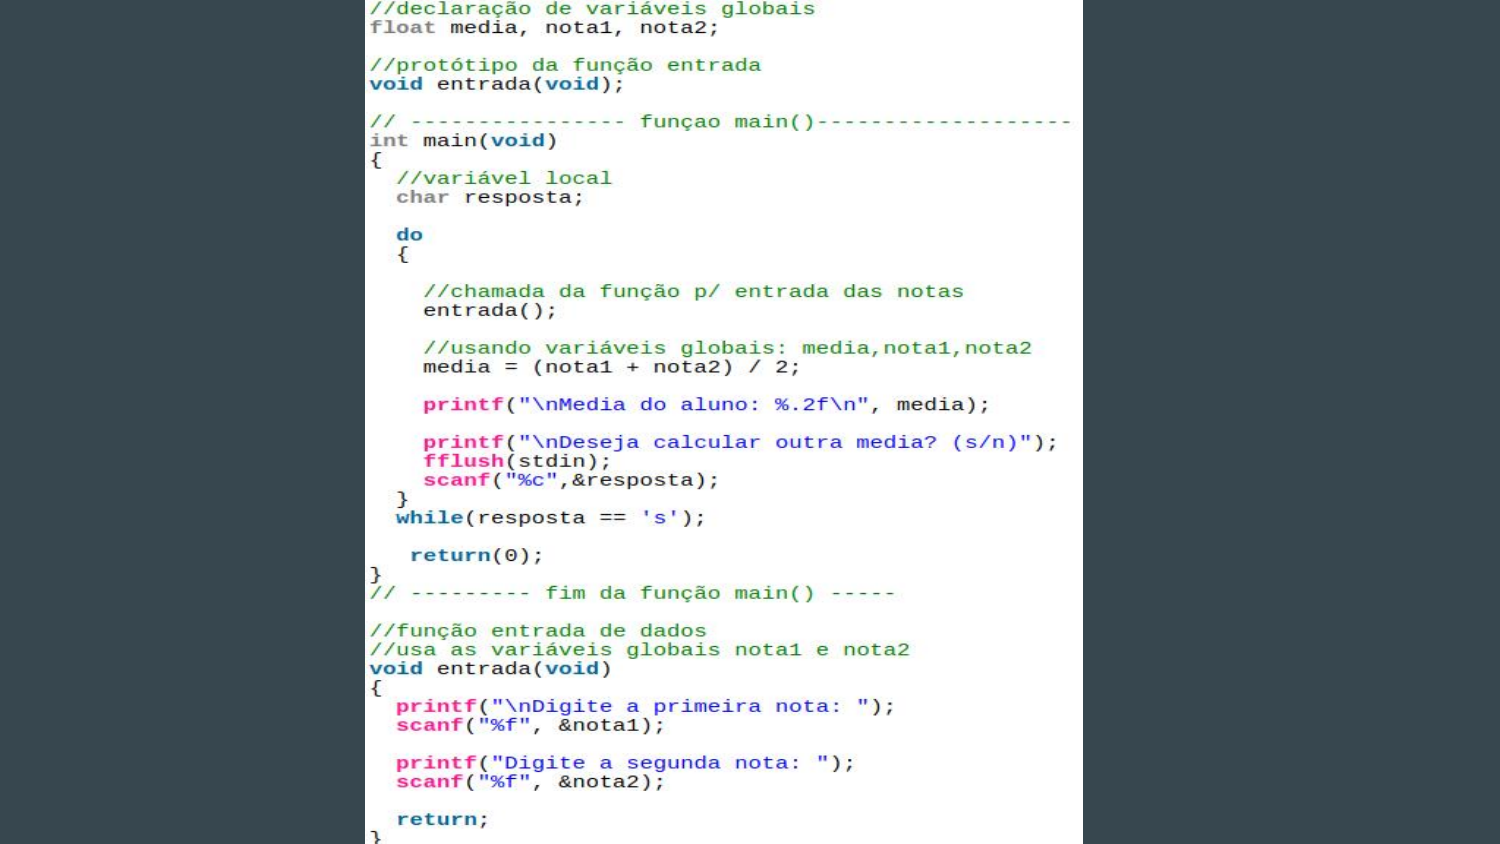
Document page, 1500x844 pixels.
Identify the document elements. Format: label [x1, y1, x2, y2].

picture [365, 0, 1083, 844]
